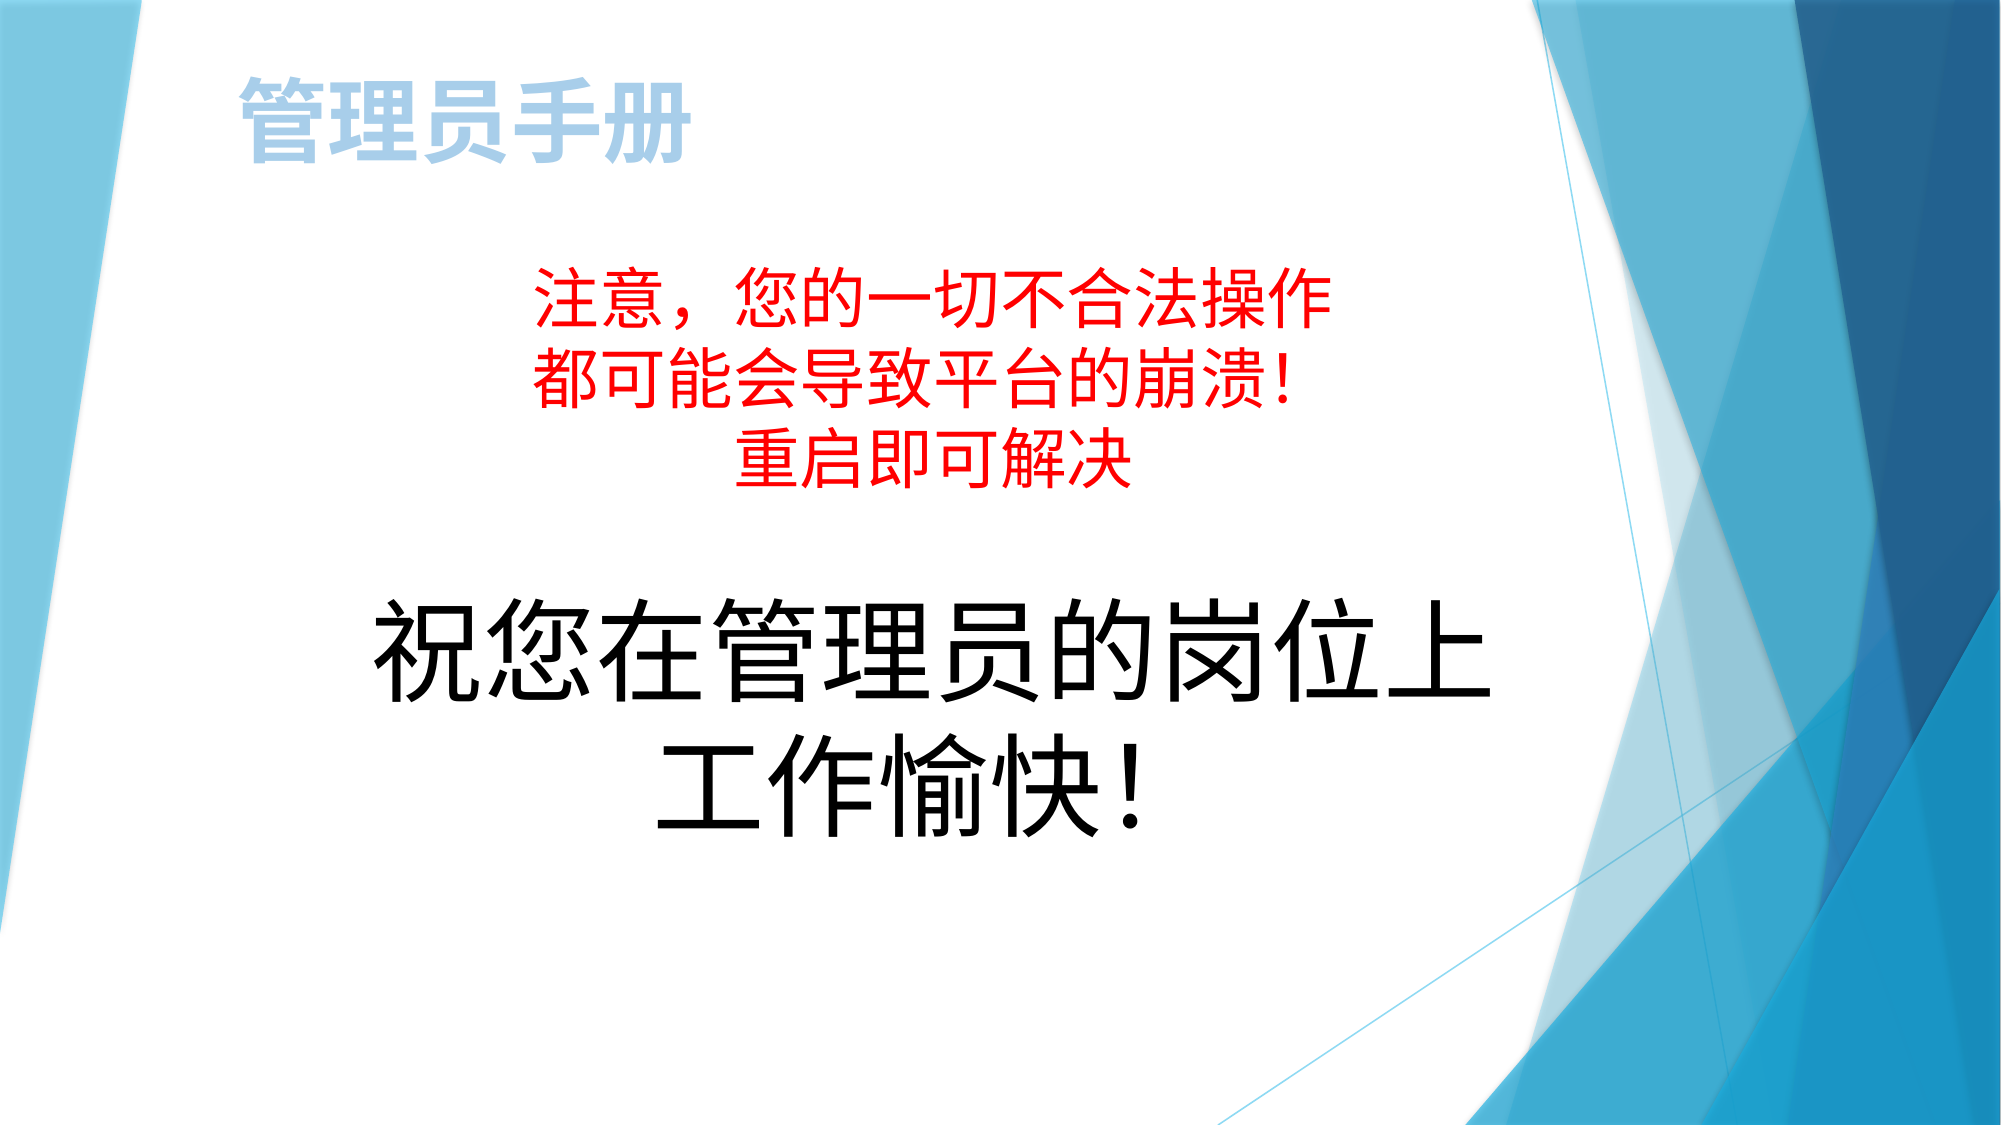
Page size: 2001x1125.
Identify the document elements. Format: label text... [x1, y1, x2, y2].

text_box 管理员手册 [220, 56, 710, 182]
text_box 注意，您的一切不合法操作 都可能会导致平台的崩溃！ 重启即可解决 [518, 249, 1349, 505]
text_box 祝您在管理员的岗位上 工作愉快！ [356, 574, 1511, 859]
